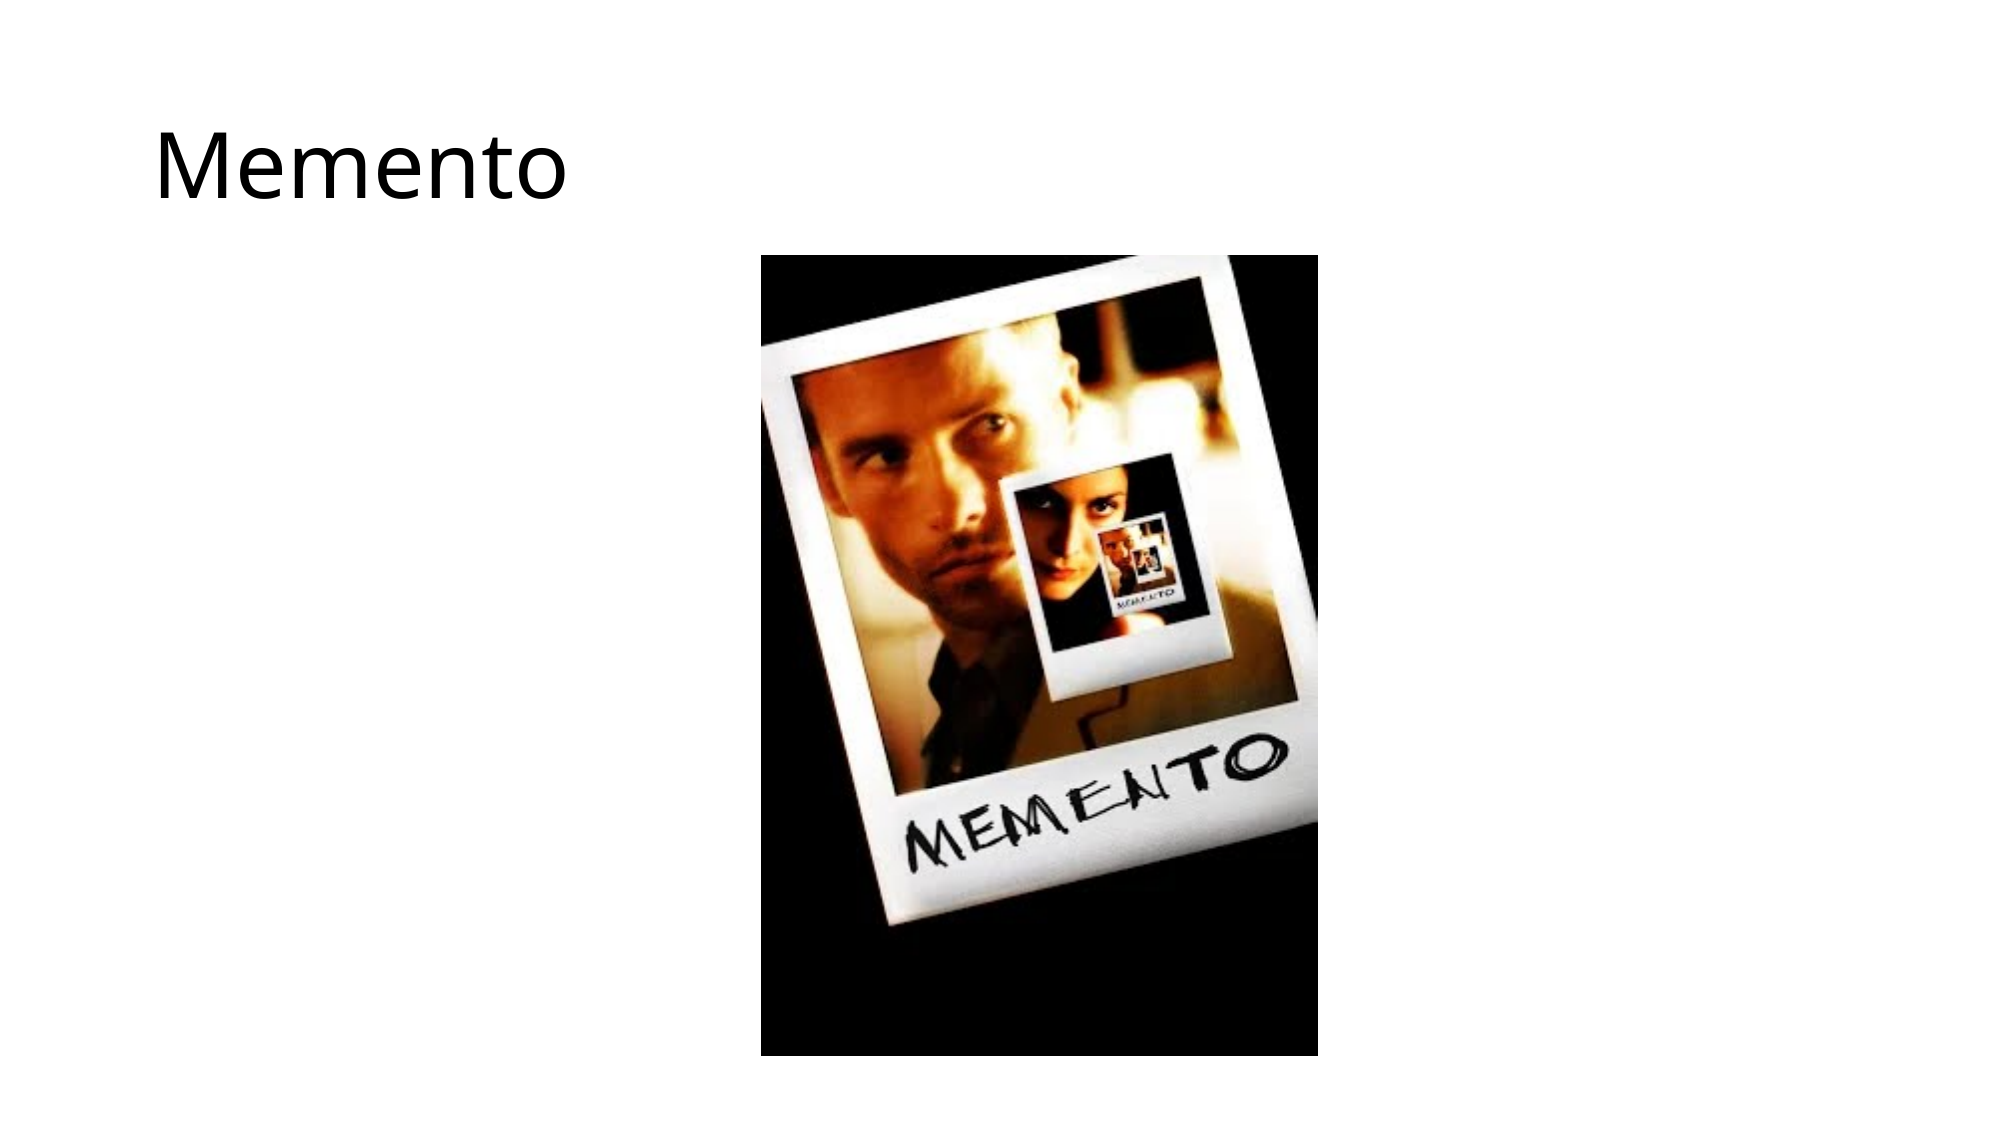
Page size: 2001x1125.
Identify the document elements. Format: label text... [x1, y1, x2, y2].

title Memento [137, 59, 1863, 278]
picture [761, 255, 1318, 1056]
